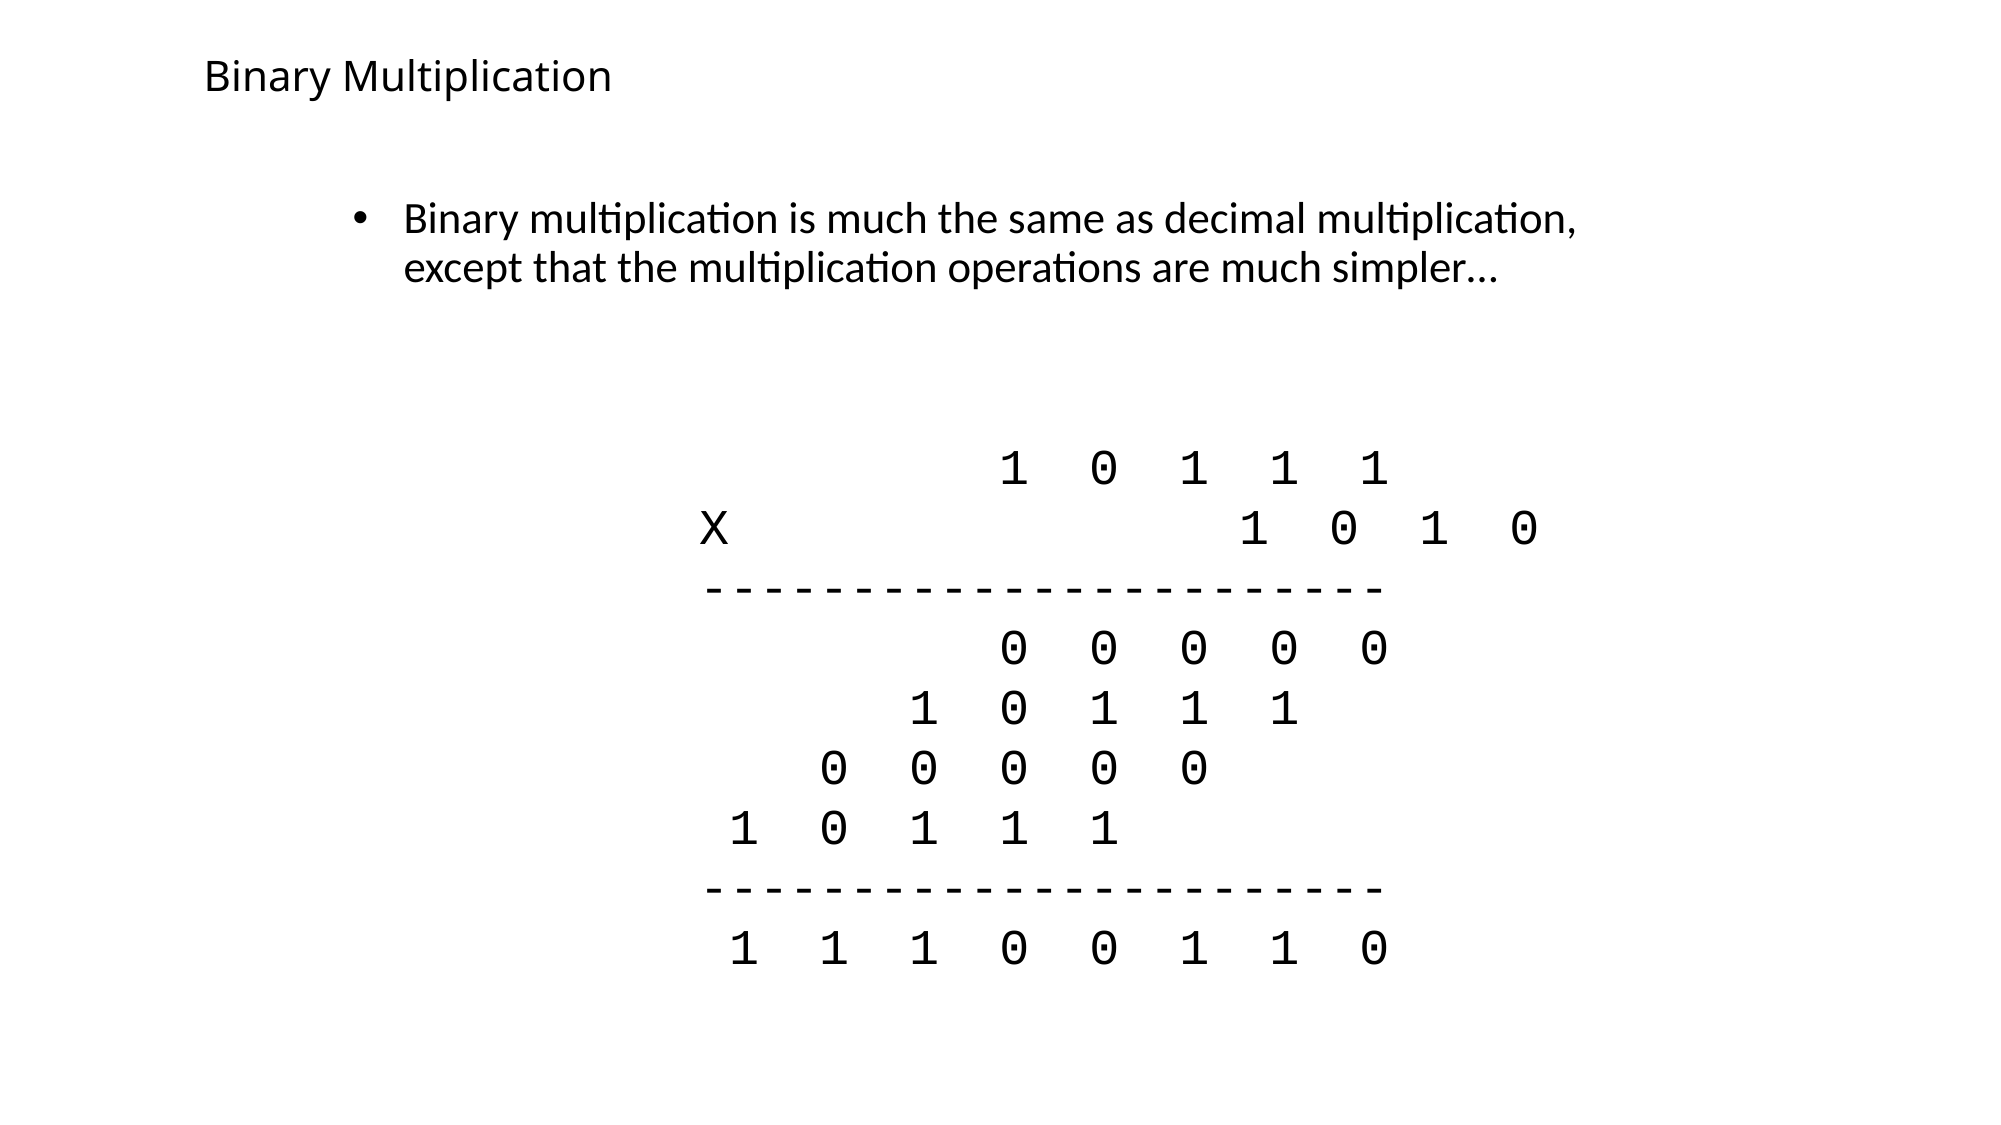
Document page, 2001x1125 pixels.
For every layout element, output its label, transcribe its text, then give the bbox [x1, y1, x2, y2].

title Binary Multiplication [188, 47, 1046, 109]
text_box 1 0 1 1 1 X 1 0 1 0 ----------------------- 0 0 0 0 0 1 0 1 1 1 0 0 0 0 0 1 0 1 1 1 ----------------------- 1 1 1 0 0 1 1 0 [684, 427, 1554, 982]
list Binary multiplication is much the same as decimal multiplication, except that the multiplication operations are much simpler… [337, 187, 1613, 331]
